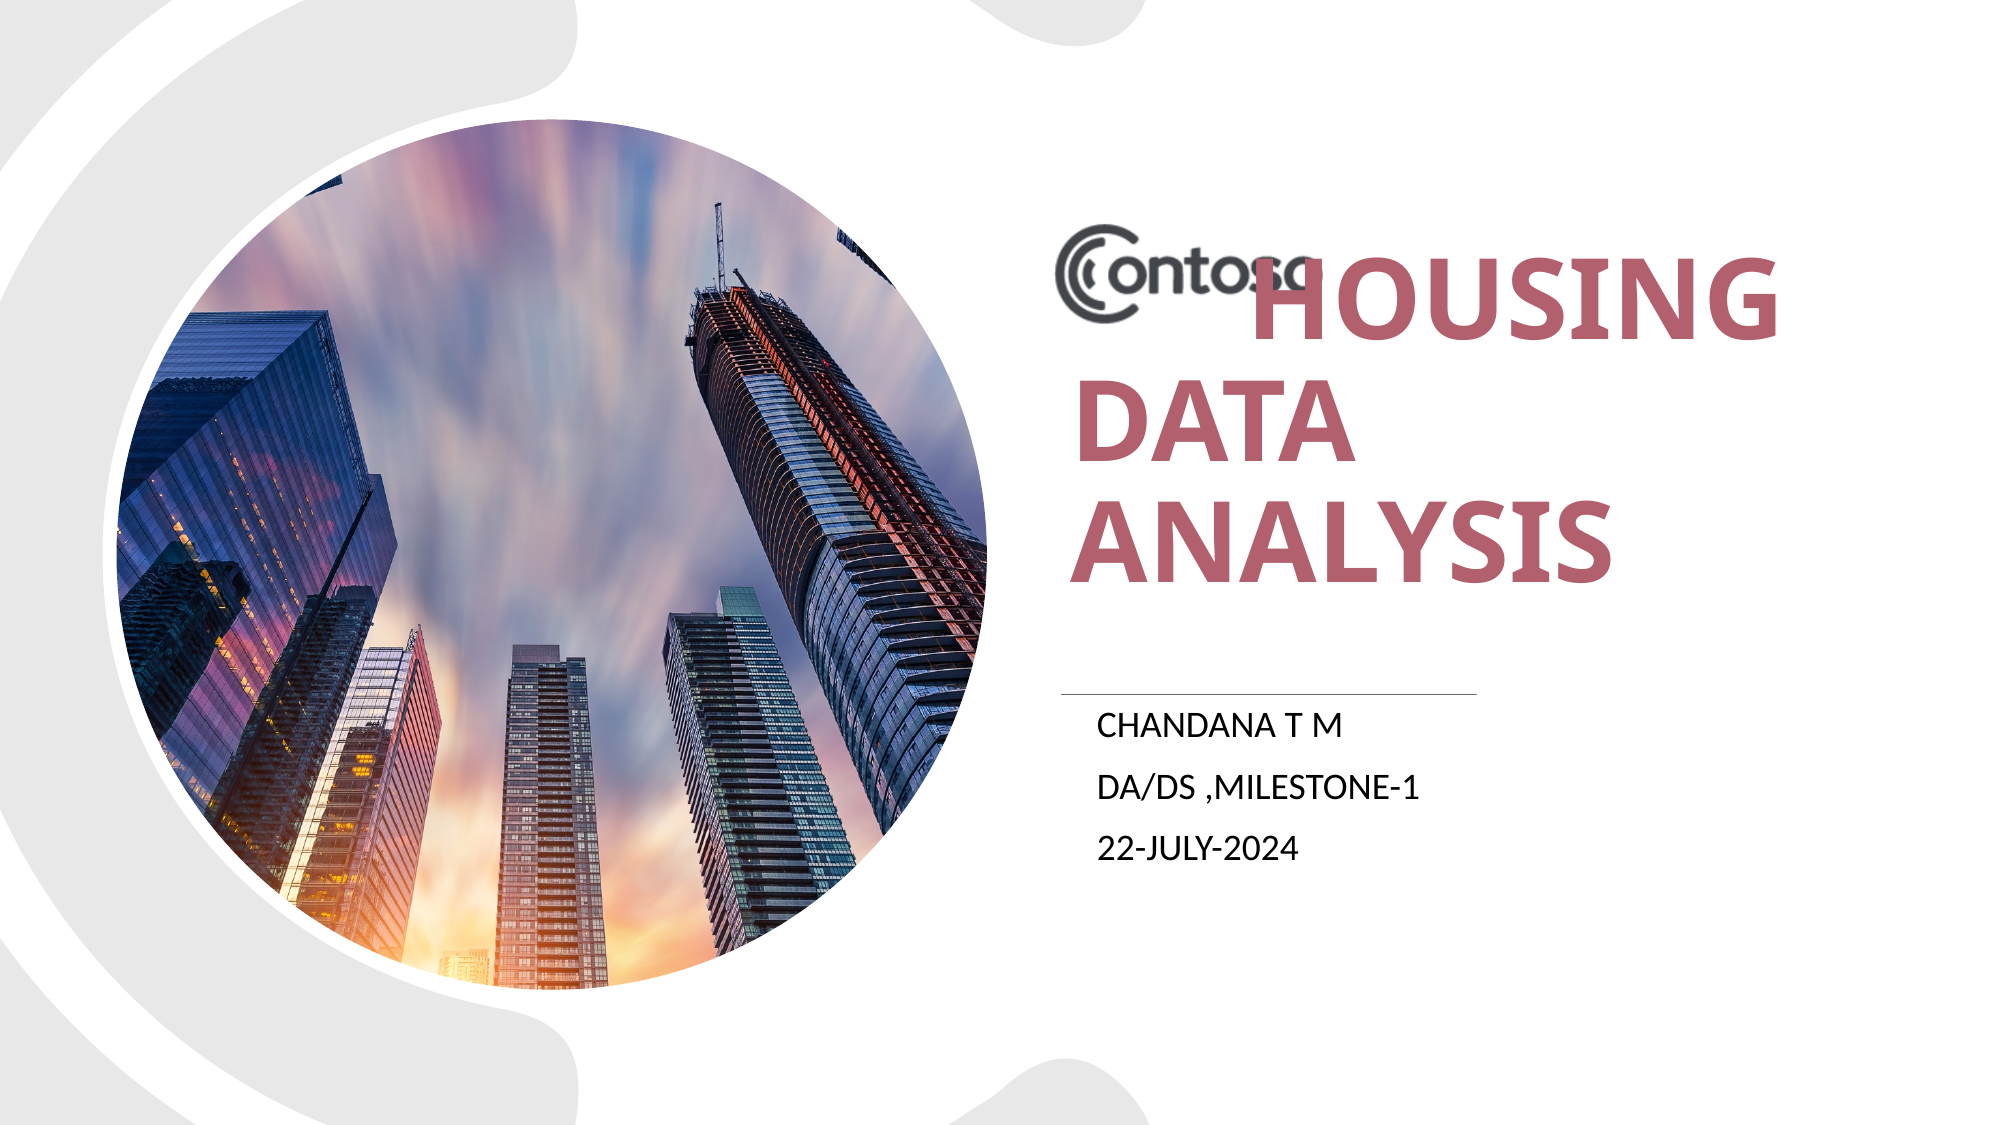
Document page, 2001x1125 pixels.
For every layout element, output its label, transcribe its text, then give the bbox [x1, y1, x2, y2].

title Housing dATA analysis [1055, 334, 1900, 615]
picture [116, 119, 987, 990]
subtitle Chandana t m DA/DS ,Milestone-1 22-July-2024 [1081, 697, 1572, 774]
